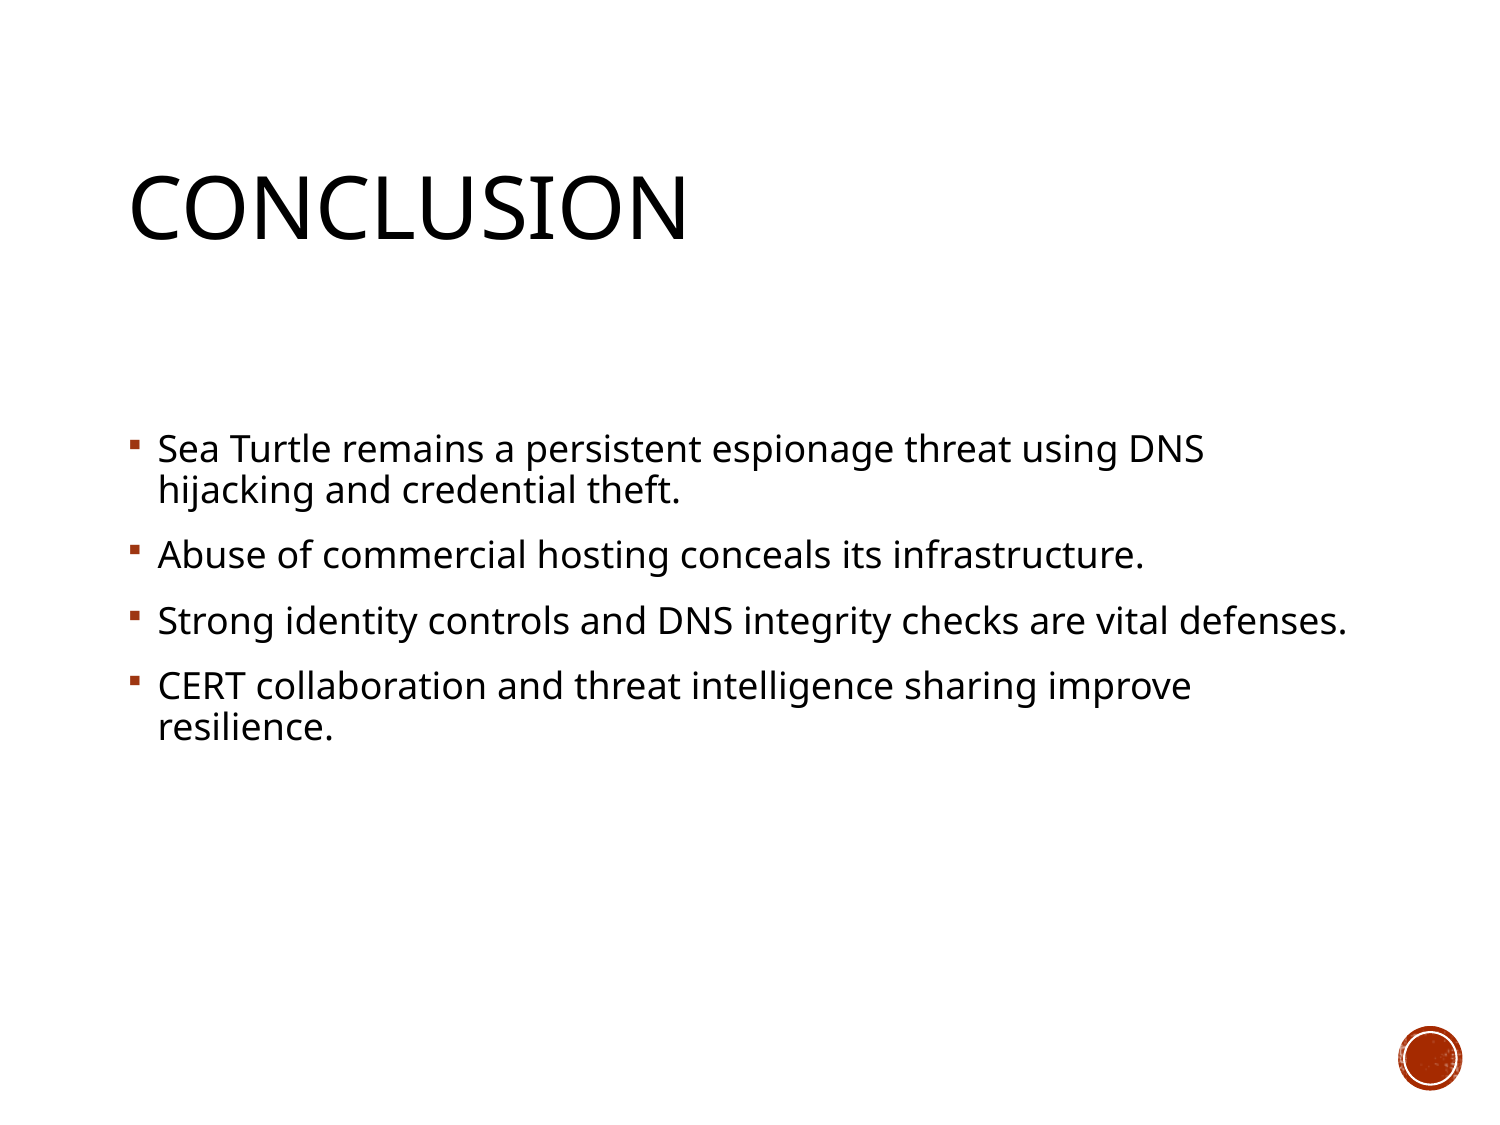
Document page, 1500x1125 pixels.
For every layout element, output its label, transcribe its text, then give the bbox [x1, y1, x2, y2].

title Conclusion [112, 79, 1388, 344]
list Sea Turtle remains a persistent espionage threat using DNS hijacking and credential theft. Abuse of commercial hosting conceals its infrastructure. Strong identity controls and DNS integrity checks are vital defenses. CERT collaboration and threat intelligence sharing improve resilience. [112, 348, 1388, 1013]
